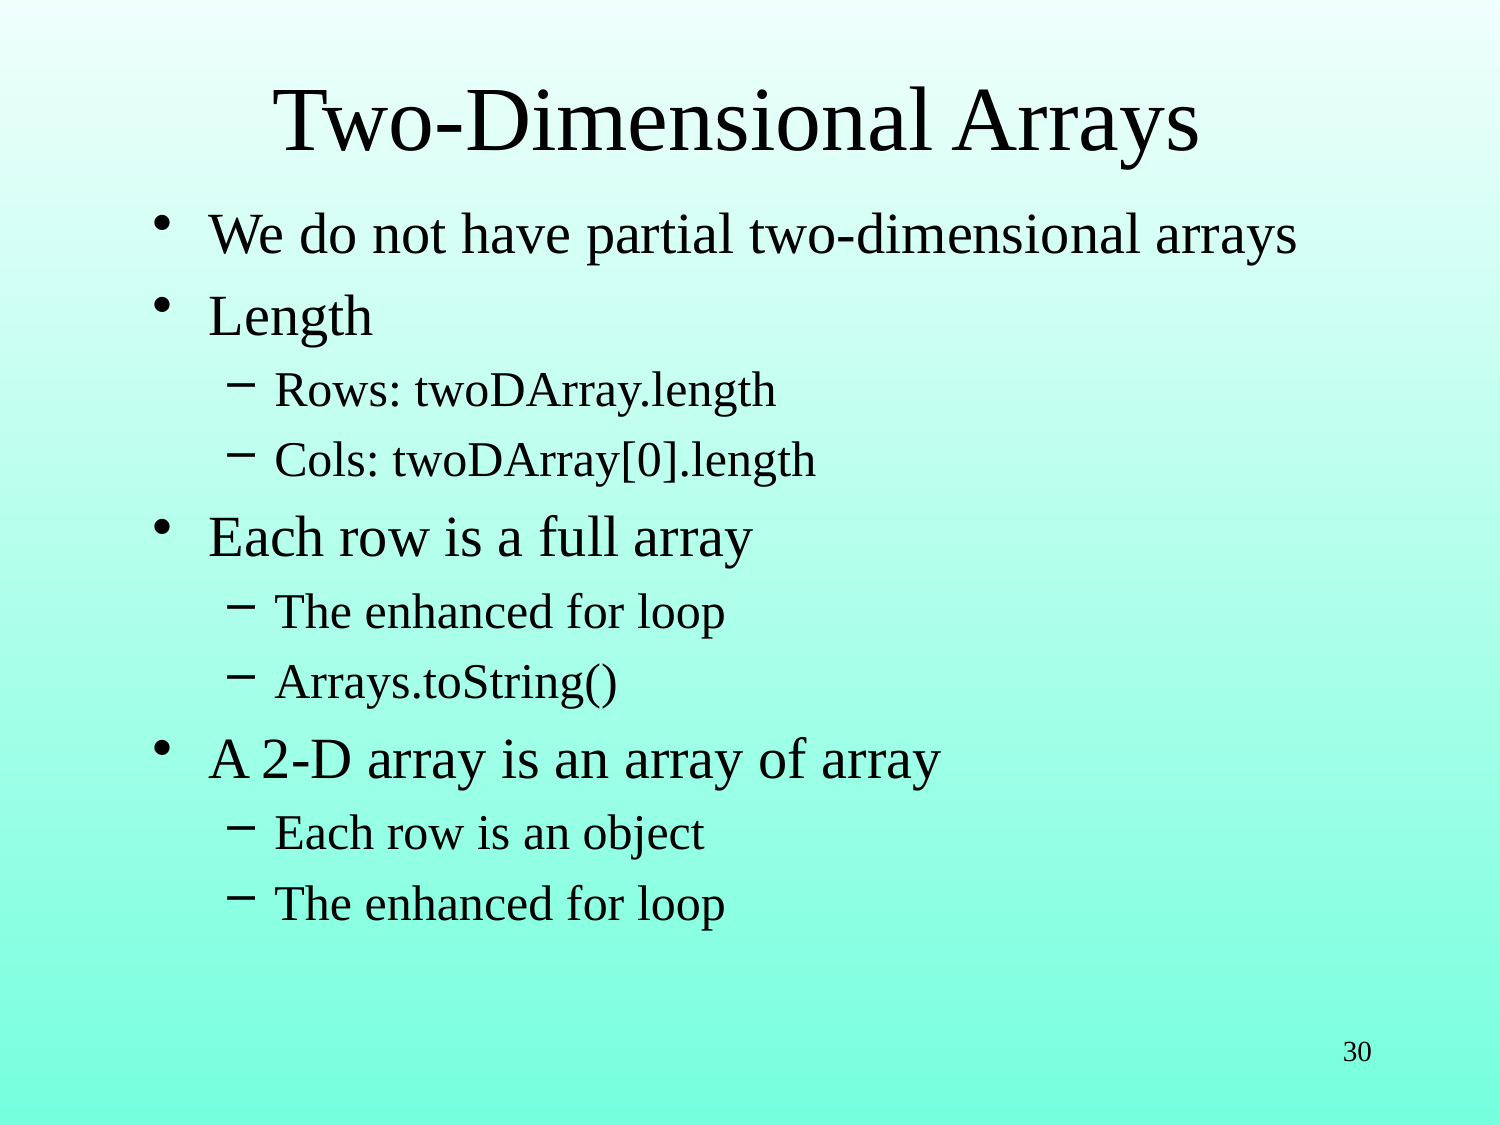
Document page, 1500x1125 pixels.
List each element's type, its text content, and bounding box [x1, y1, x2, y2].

title Two-Dimensional Arrays [99, 37, 1375, 190]
slide_number 30 [1074, 1024, 1388, 1101]
list We do not have partial two-dimensional arrays Length Rows: twoDArray.length Cols: twoDArray[0].length Each row is a full array The enhanced for loop Arrays.toString() A 2-D array is an array of array Each row is an object The enhanced for loop [137, 187, 1413, 1000]
